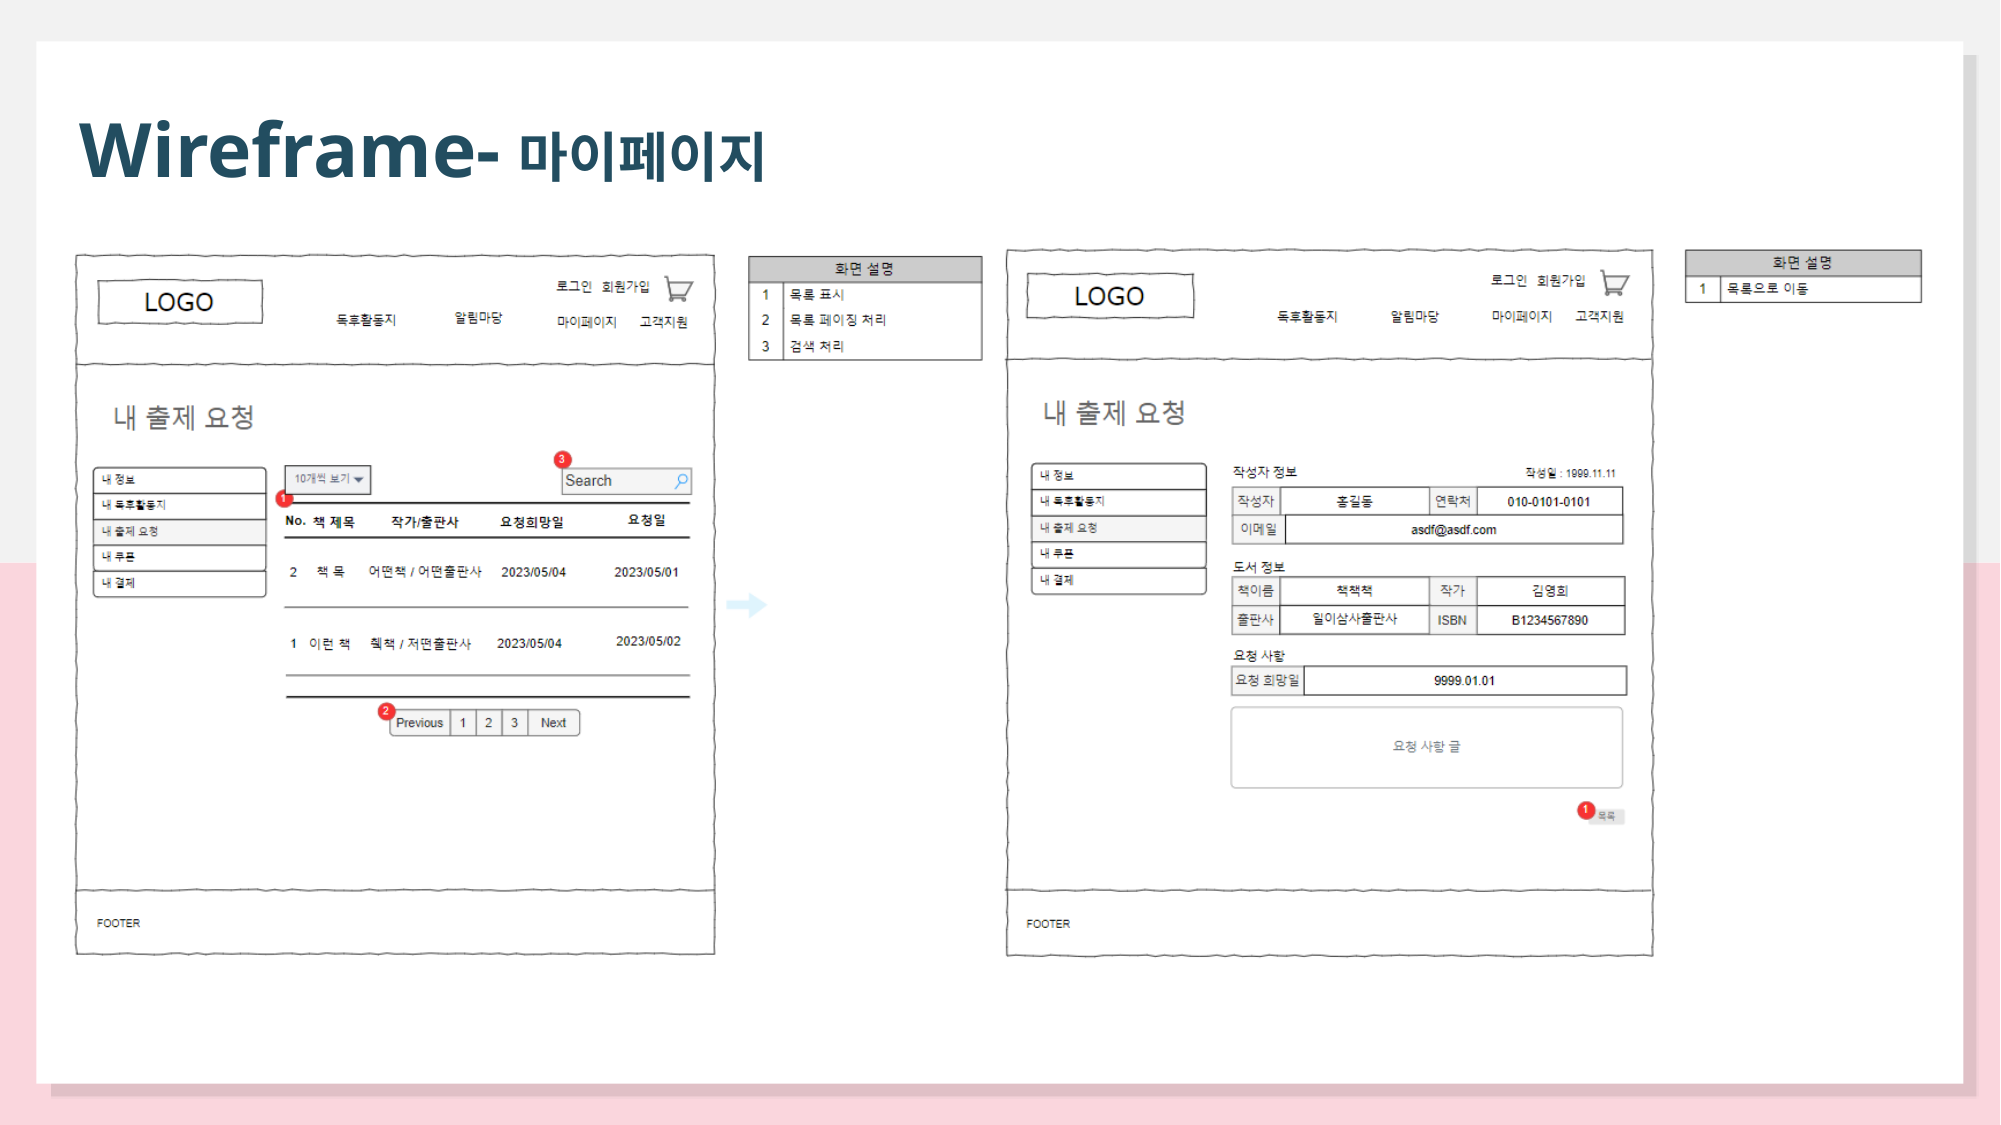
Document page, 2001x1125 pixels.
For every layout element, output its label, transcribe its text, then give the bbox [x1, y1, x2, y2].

picture [64, 245, 1935, 964]
text_box [0, 563, 2000, 1125]
text_box [0, 0, 2000, 563]
text_box 개척교회의 어려운 현실은 어제오늘 얘기는 아니다. 한국 교회 전체의 70~80%가 50명 미만의 작은 교회다. 이 가운데 오랜 기간 건실하게 생존하는 교회는 몇 되지 않는다. 이러한 상황에서 개척교회 목회자들은 지원을 원하고있다. 교회 시스템이 마련되지 않아 어려움을 겪고 있으며 홍보나 성장의 필요성을 느끼고있다. 이제 막 시작한 개척 교회들은 교회의 부흥을 위해 교회를 알리고 정보를 제공할 필요가 있다. 교회의 홈페이지가 있다면 교회의 정보를 파악하고 사람들의 접근성을 높이는데 도움이 될 것이다. [35, 40, 1964, 1085]
text_box Wireframe-마이페이지 [64, 83, 792, 224]
